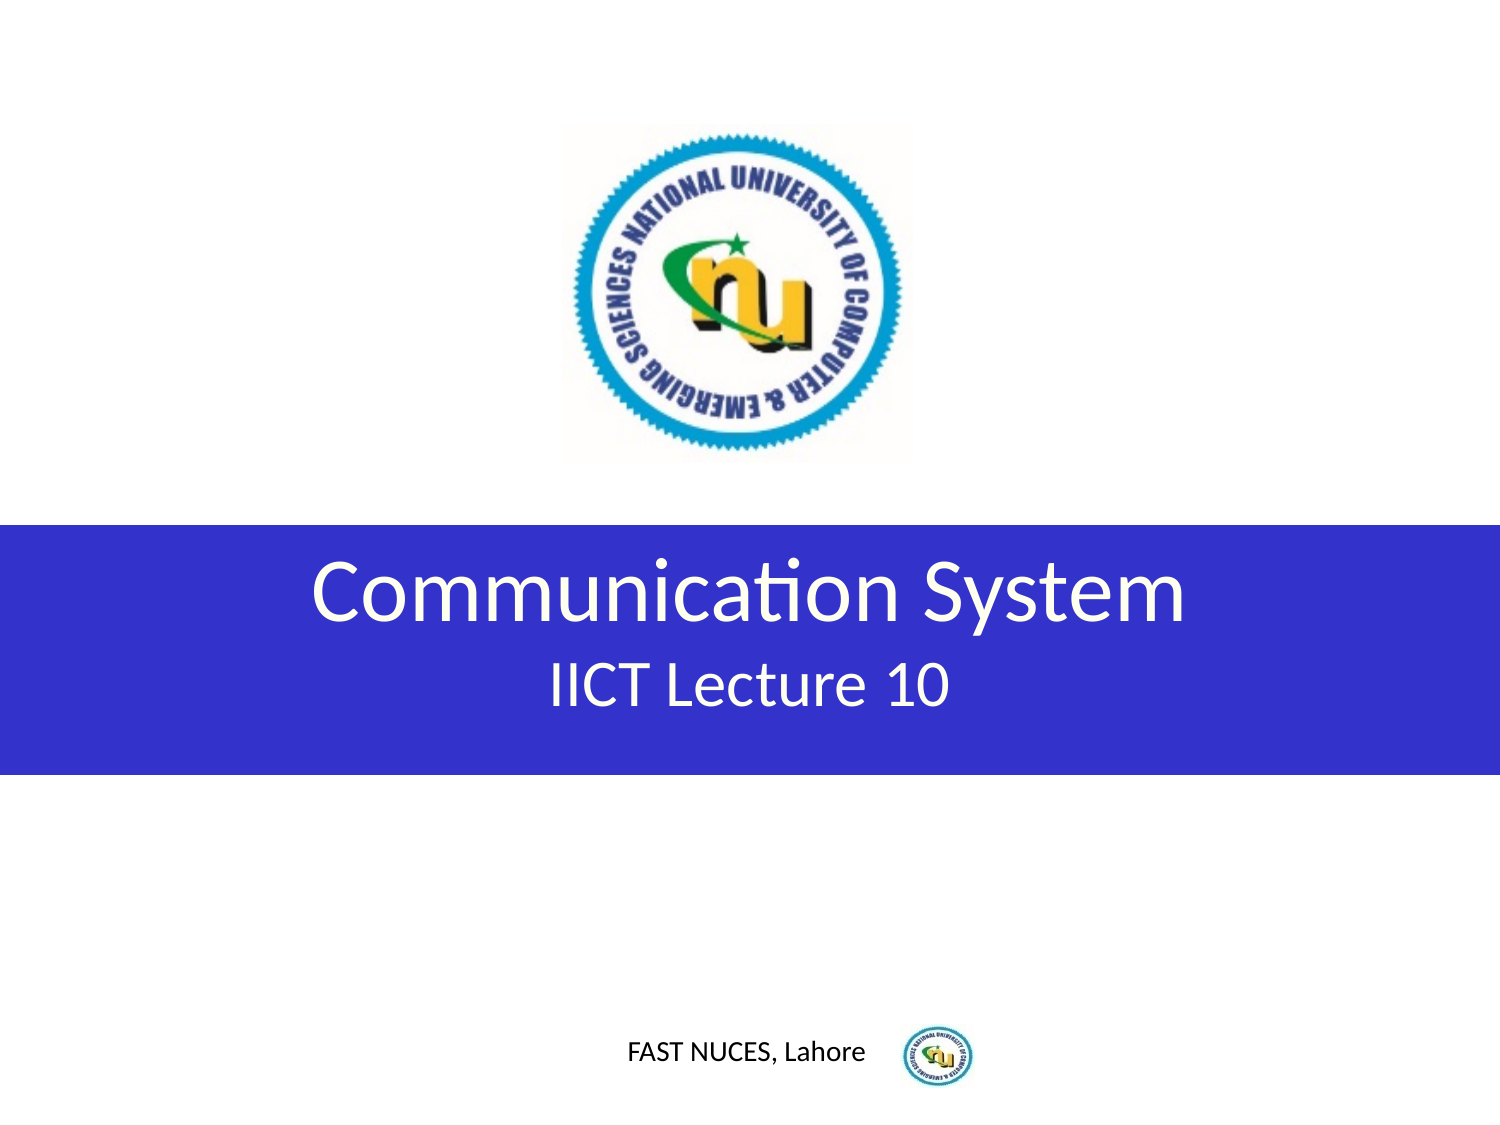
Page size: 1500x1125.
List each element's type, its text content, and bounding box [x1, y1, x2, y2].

footer FAST NUCES, Lahore [512, 1024, 988, 1101]
title Communication System IICT Lecture 10 [0, 525, 1500, 775]
picture [562, 124, 913, 463]
